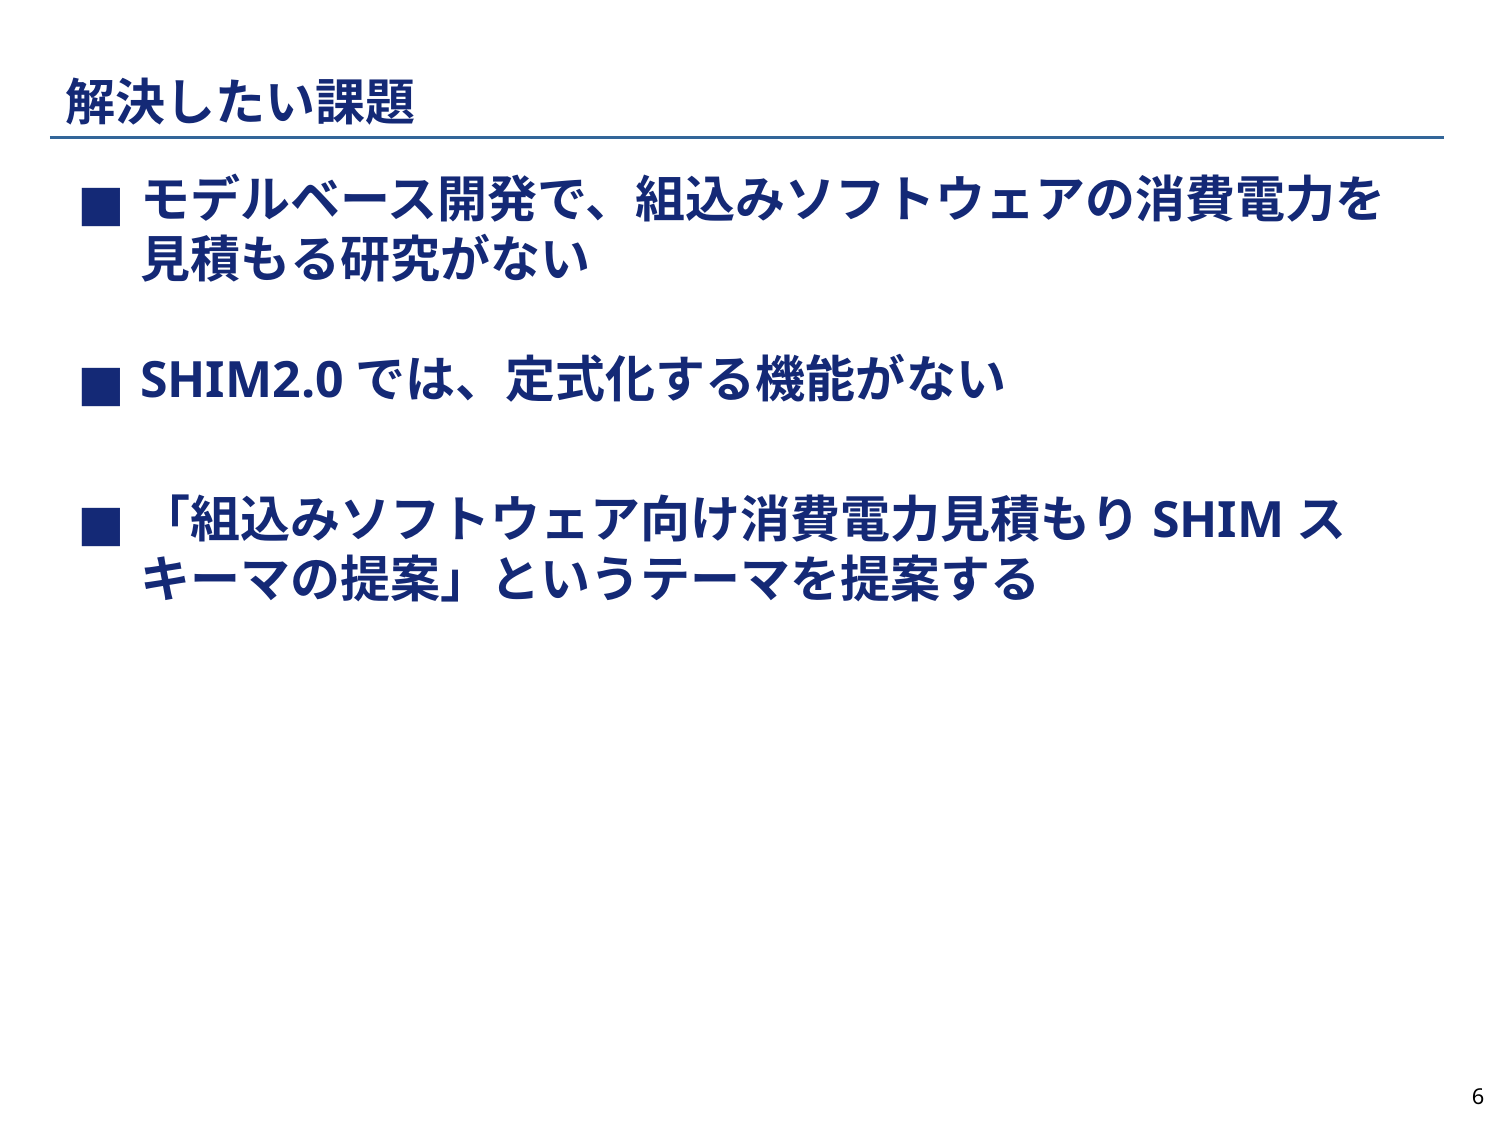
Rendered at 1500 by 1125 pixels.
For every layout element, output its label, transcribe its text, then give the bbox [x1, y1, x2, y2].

list モデルベース開発で、組込みソフトウェアの消費電力を見積もる研究がない SHIM2.0では、定式化する機能がない 「組込みソフトウェア向け消費電力見積もりSHIMスキーマの提案」というテーマを提案する [50, 160, 1450, 1048]
title 解決したい課題 [50, 62, 1325, 138]
slide_number 6 [1400, 1074, 1500, 1125]
